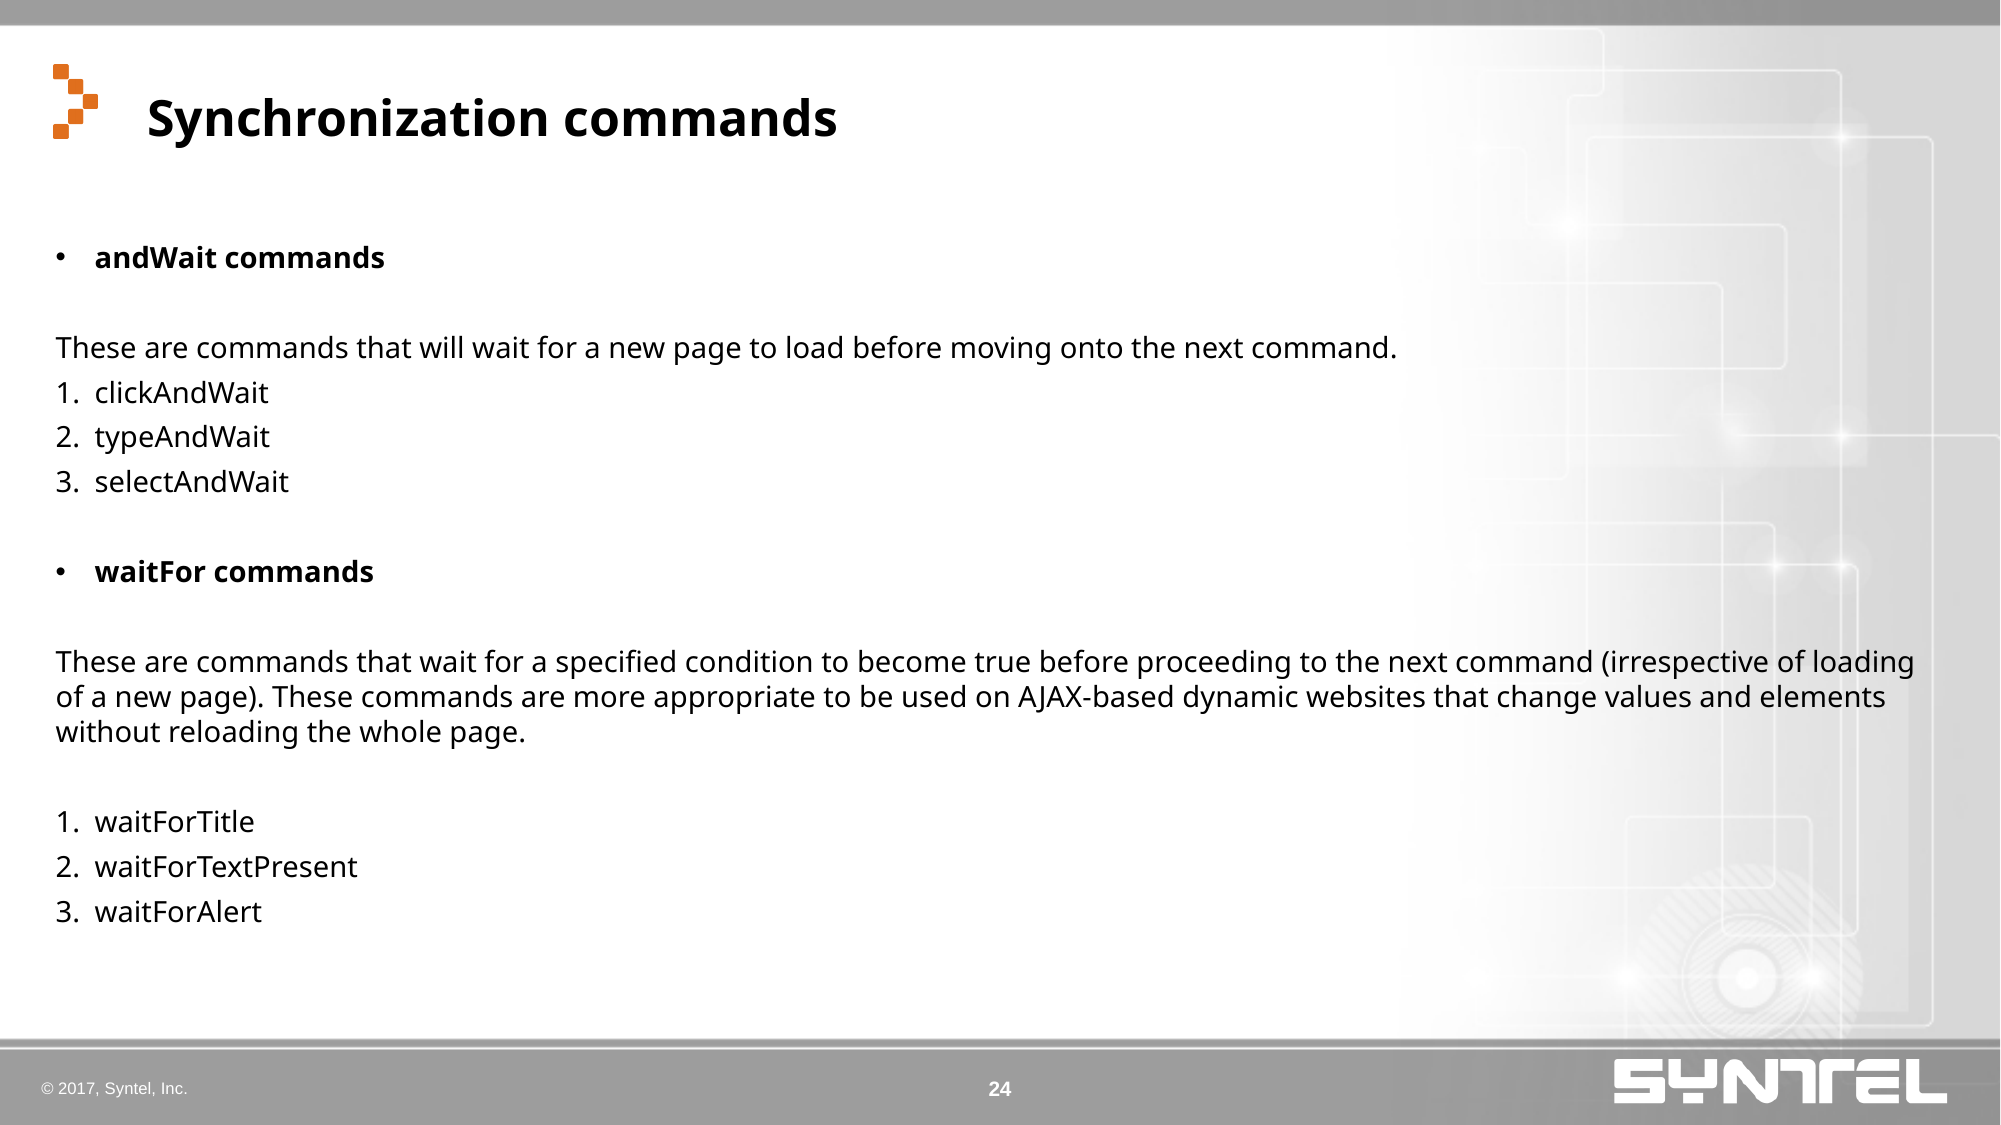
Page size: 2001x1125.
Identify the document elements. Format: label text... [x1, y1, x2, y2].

list andWait commands These are commands that will wait for a new page to load before moving onto the next command. clickAndWait typeAndWait selectAndWait waitFor commands These are commands that wait for a specified condition to become true before proceeding to the next command (irrespective of loading of a new page). These commands are more appropriate to be used on AJAX-based dynamic websites that change values and elements without reloading the whole page. waitForTitle waitForTextPresent waitForAlert [40, 186, 1948, 1006]
picture [0, 0, 2001, 1125]
title Synchronization commands [132, 46, 1630, 186]
